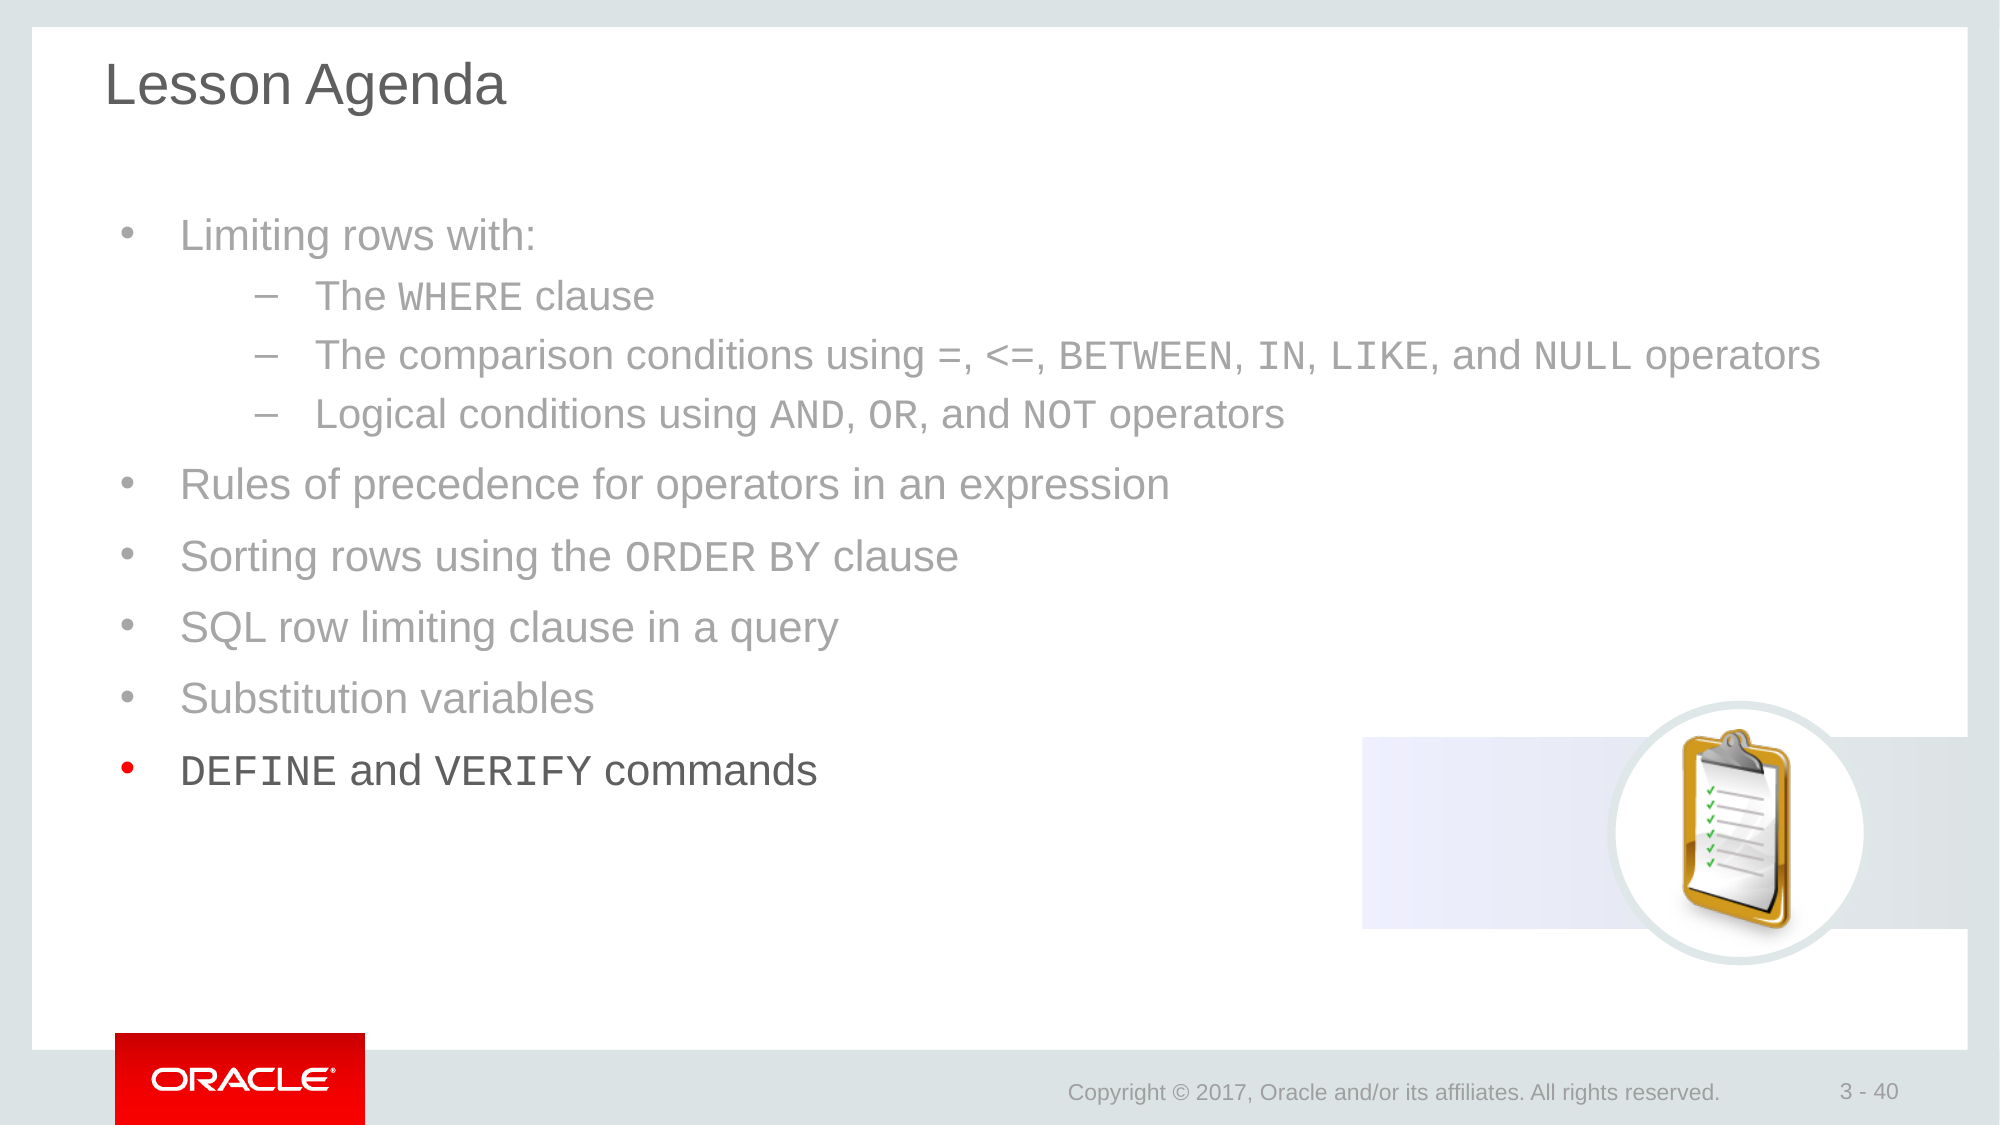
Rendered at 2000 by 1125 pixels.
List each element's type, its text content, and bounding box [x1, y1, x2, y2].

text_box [1361, 704, 1972, 979]
list Limiting rows with: The WHERE clause The comparison conditions using =, <=, BETWEEN, IN, LIKE, and NULL operators Logical conditions using AND, OR, and NOT operators Rules of precedence for operators in an expression Sorting rows using the ORDER BY clause SQL row limiting clause in a query Substitution variables DEFINE and VERIFY commands [101, 203, 1898, 806]
title Lesson Agenda [101, 43, 1898, 188]
picture [115, 1033, 365, 1125]
